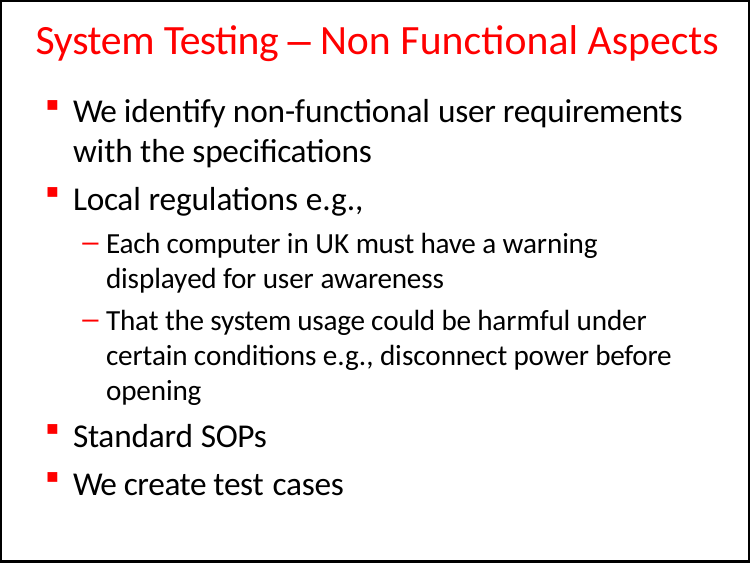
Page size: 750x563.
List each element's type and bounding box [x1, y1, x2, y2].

text_box [0, 0, 750, 563]
